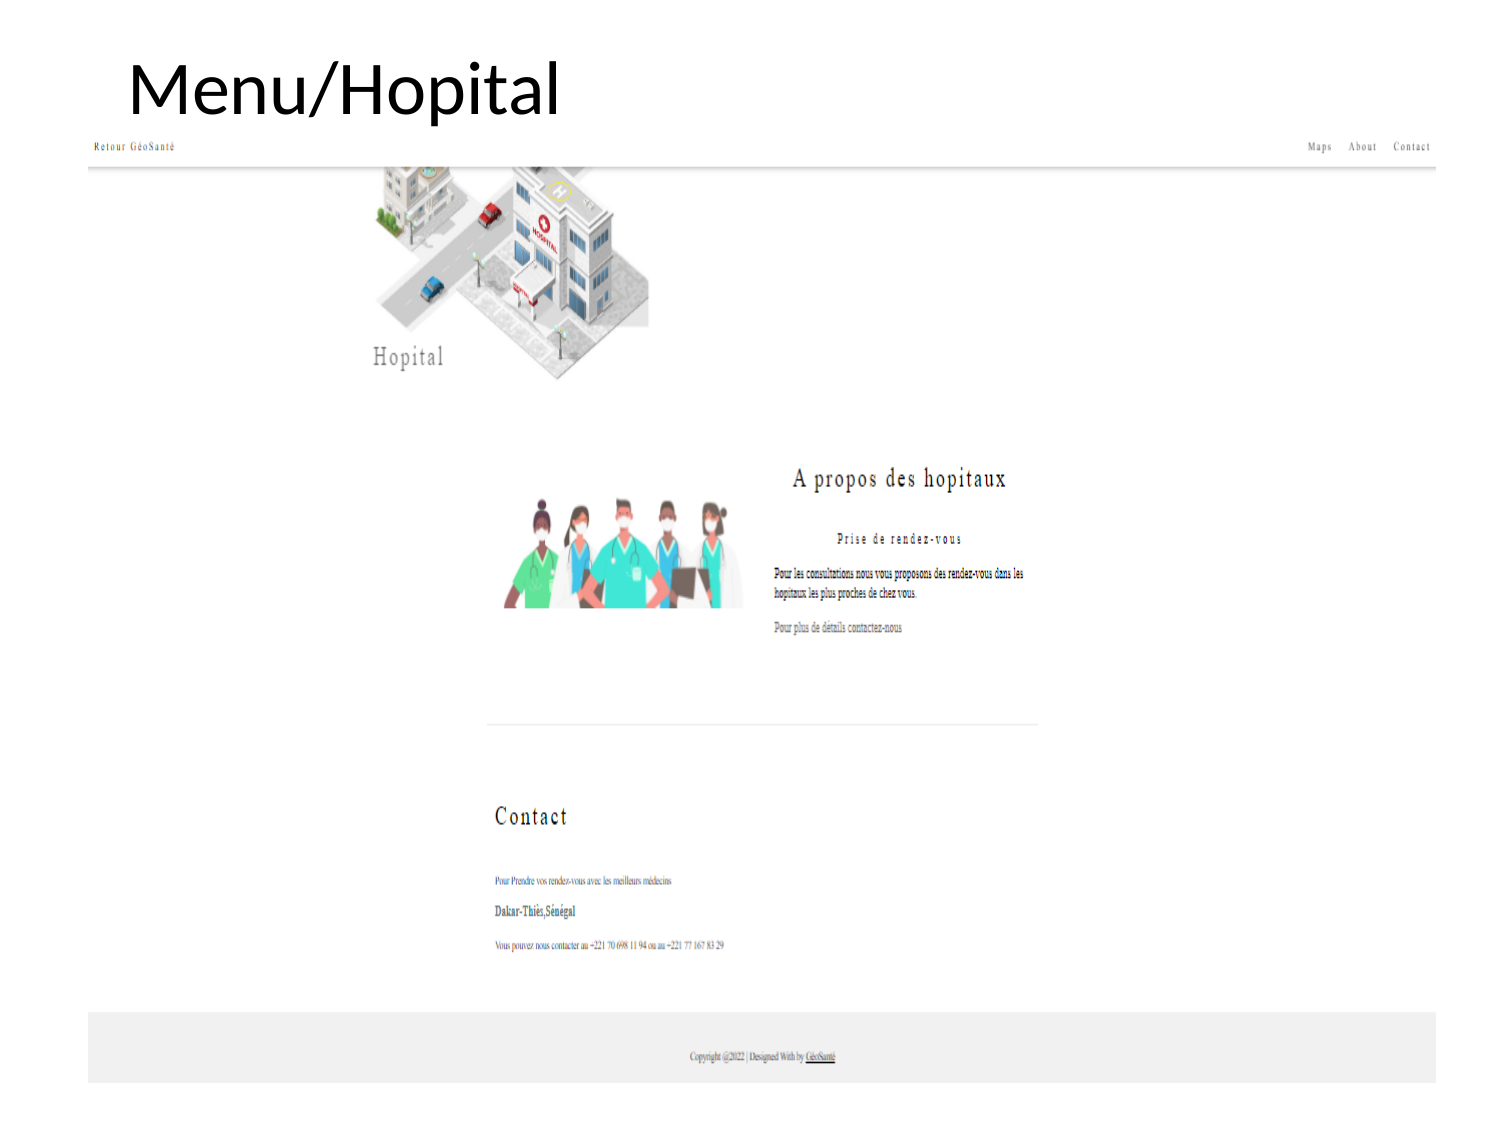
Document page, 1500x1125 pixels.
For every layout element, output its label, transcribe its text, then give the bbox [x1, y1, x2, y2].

title Menu/Hopital [112, 30, 1388, 135]
picture [88, 136, 1436, 1083]
